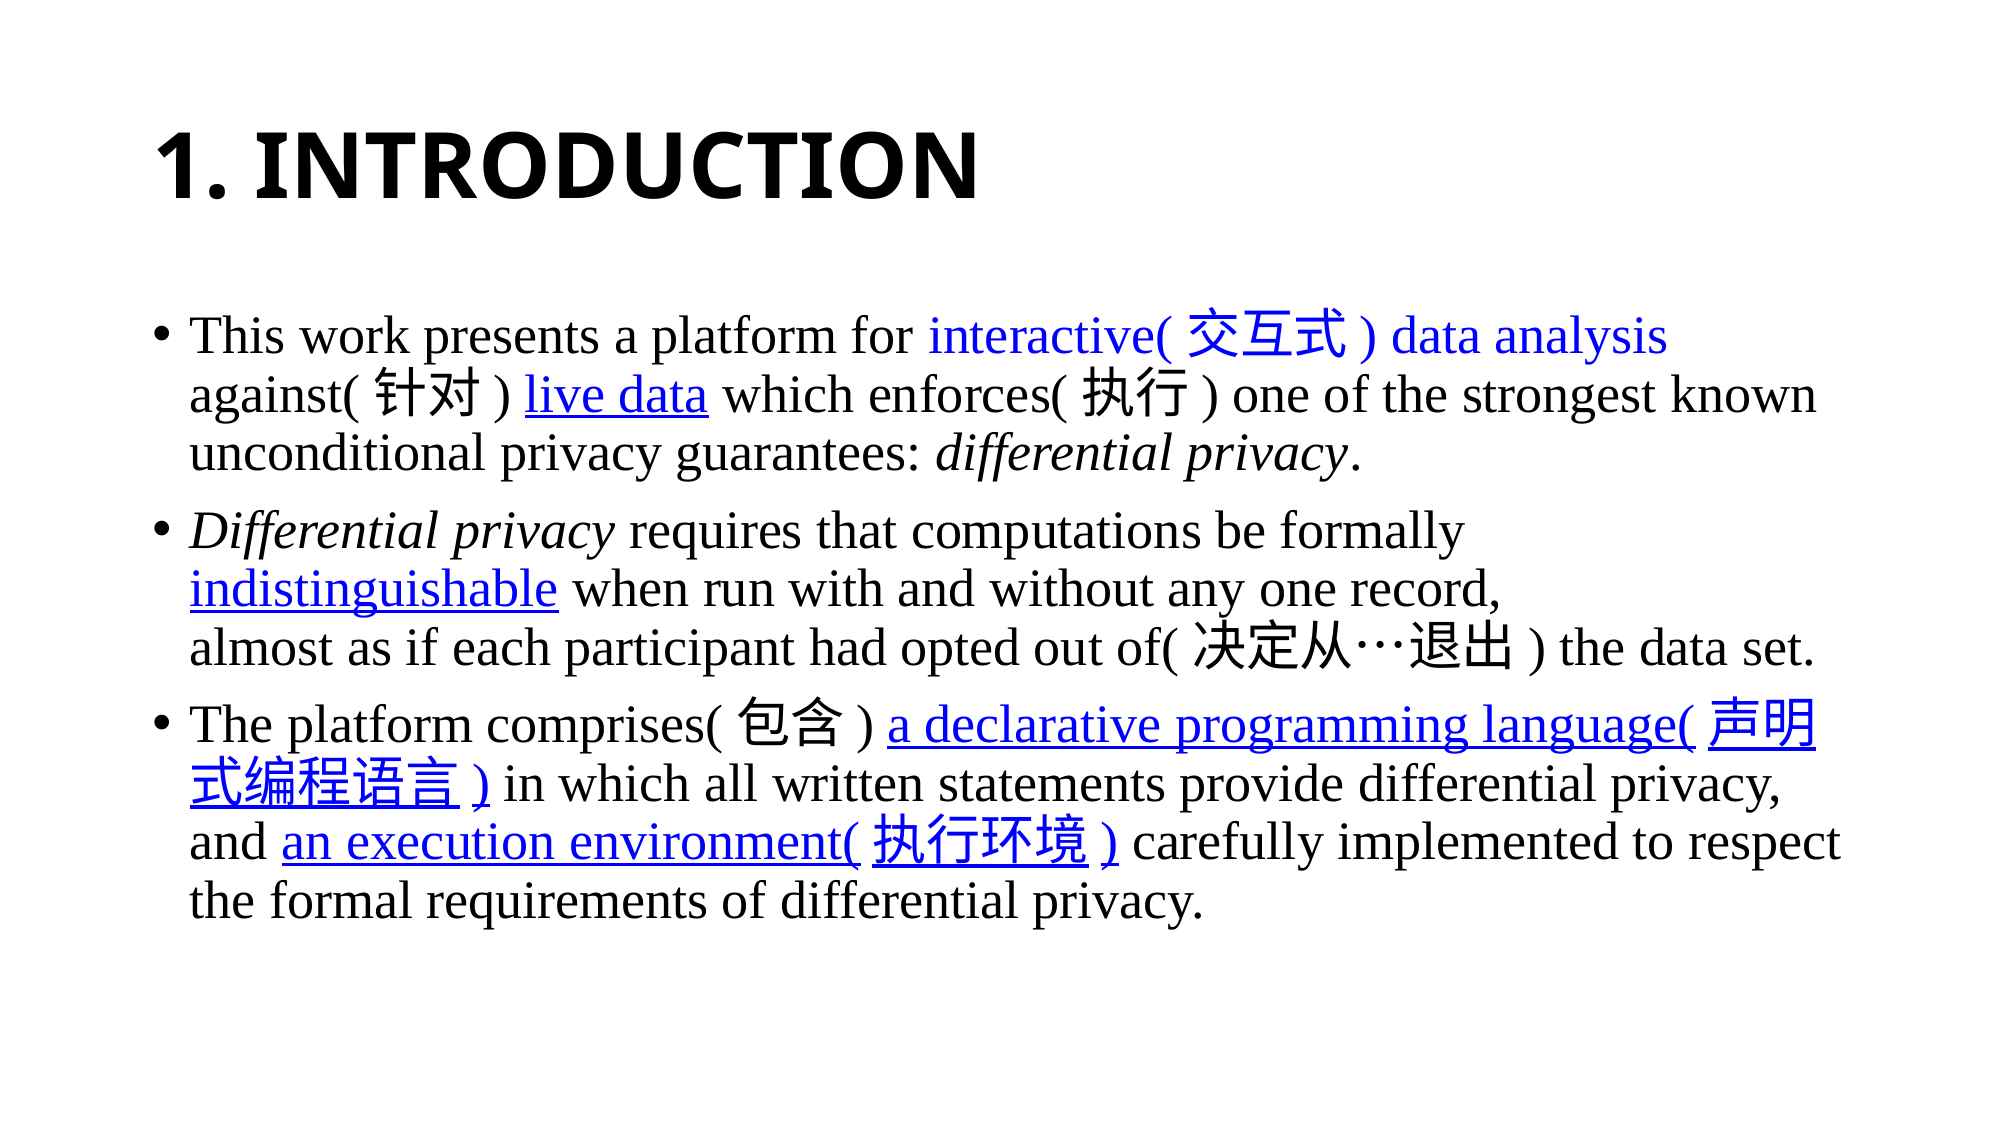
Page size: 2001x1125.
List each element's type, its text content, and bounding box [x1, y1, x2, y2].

list This work presents a platform for interactive(交互式) data analysis against(针对) live data which enforces(执行) one of the strongest known unconditional privacy guarantees: differential privacy. Differential privacy requires that computations be formally indistinguishable when run with and without any one record, almost as if each participant had opted out of(决定从…退出) the data set. The platform comprises(包含) a declarative programming language(声明式编程语言) in which all written statements provide differential privacy, and an execution environment(执行环境) carefully implemented to respect the formal requirements of differential privacy. [137, 299, 1863, 1014]
title 1. INTRODUCTION [137, 59, 1863, 278]
